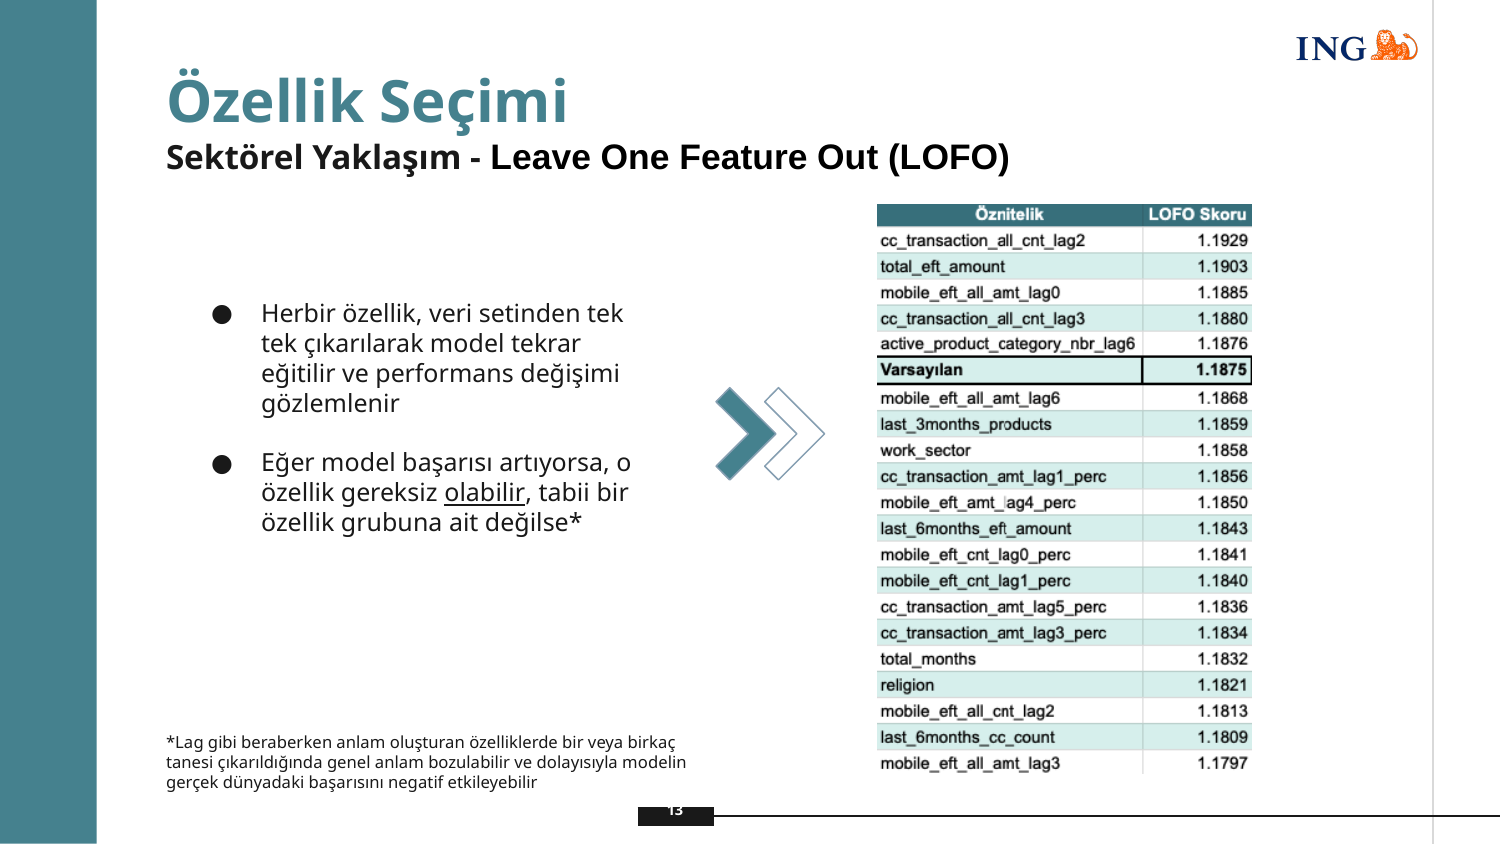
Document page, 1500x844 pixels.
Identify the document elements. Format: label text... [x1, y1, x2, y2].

text_box *Lag gibi beraberken anlam oluşturan özelliklerde bir veya birkaç tanesi çıkarıldığında genel anlam bozulabilir ve dolayısıyla modelin gerçek dünyadaki başarısını negatif etkileyebilir [151, 717, 723, 807]
picture [877, 203, 1252, 775]
text_box Herbir özellik, veri setinden tek tek çıkarılarak model tekrar eğitilir ve performans değişimi gözlemlenir Eğer model başarısı artıyorsa, o özellik gereksiz olabilir, tabii bir özellik grubuna ait değilse* [171, 282, 664, 552]
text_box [715, 387, 825, 481]
text_box 13 [636, 792, 715, 828]
title Özellik Seçimi Sektörel Yaklaşım - Leave One Feature Out (LOFO) [151, 48, 1163, 143]
picture [1293, 0, 1422, 91]
